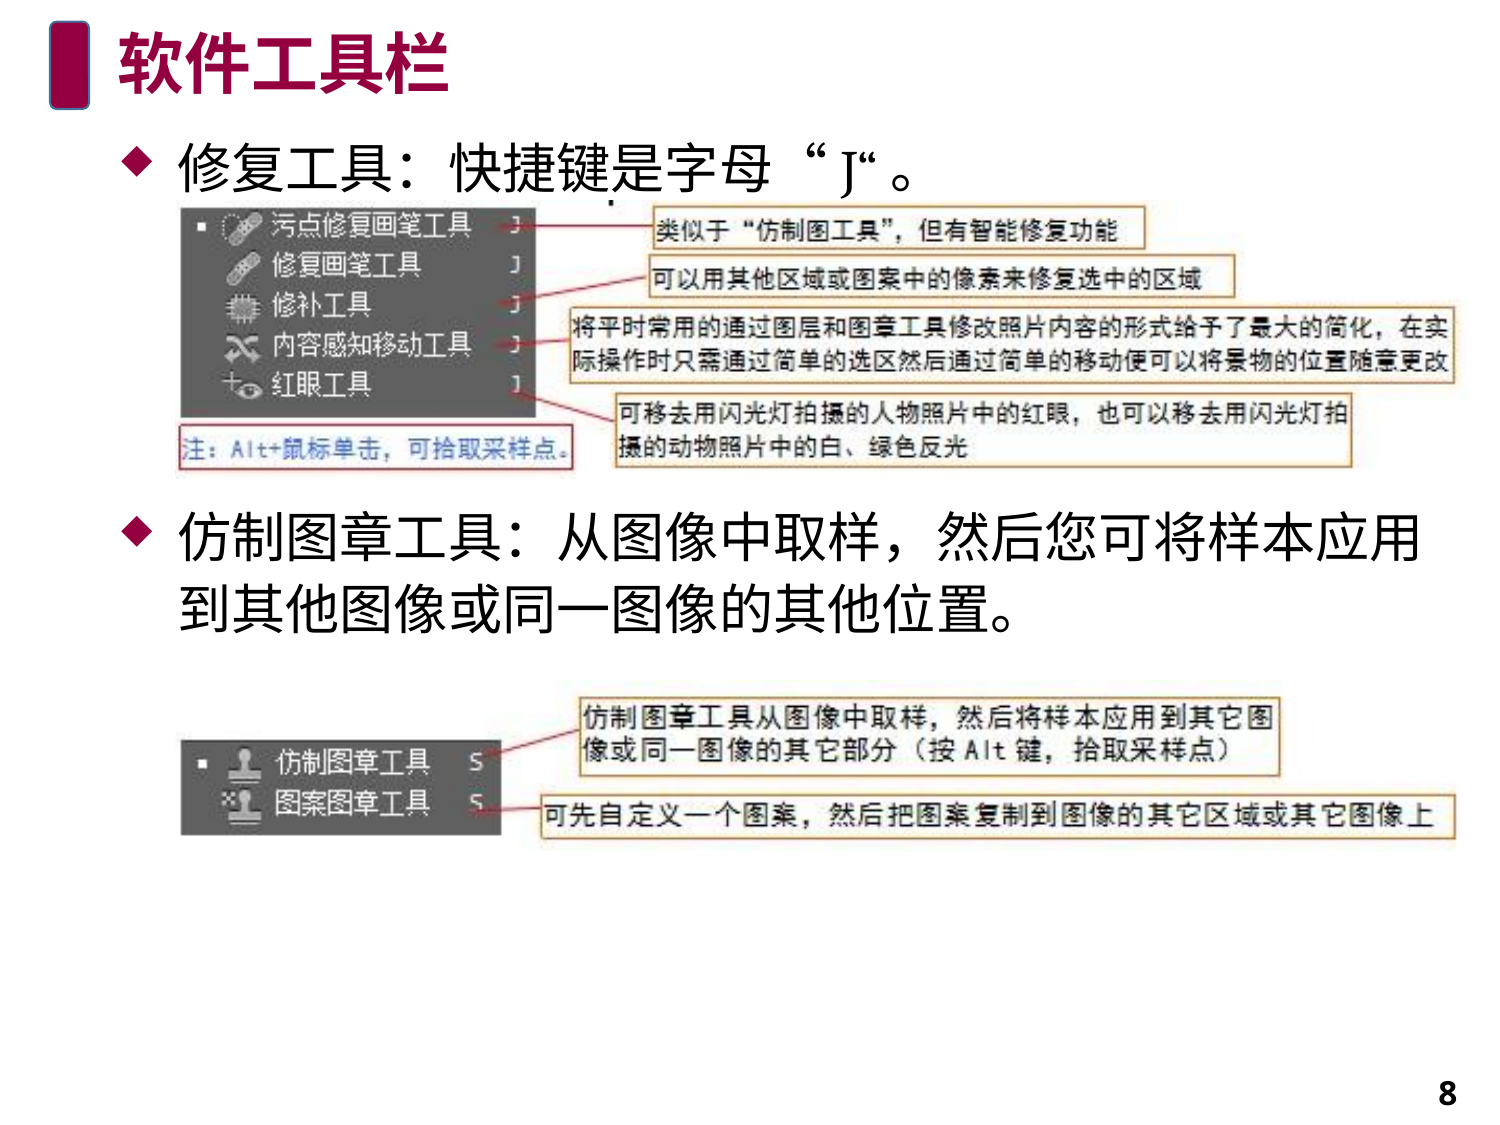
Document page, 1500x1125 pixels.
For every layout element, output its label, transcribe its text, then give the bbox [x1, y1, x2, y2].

slide_number 8 [1384, 1065, 1500, 1125]
list 修复工具：快捷键是字母“J“。 仿制图章工具：从图像中取样，然后您可将样本应用到其他图像或同一图像的其他位置。 [103, 119, 1478, 1005]
picture [175, 200, 1468, 479]
title 软件工具栏 [103, 23, 1397, 111]
picture [175, 680, 1463, 852]
